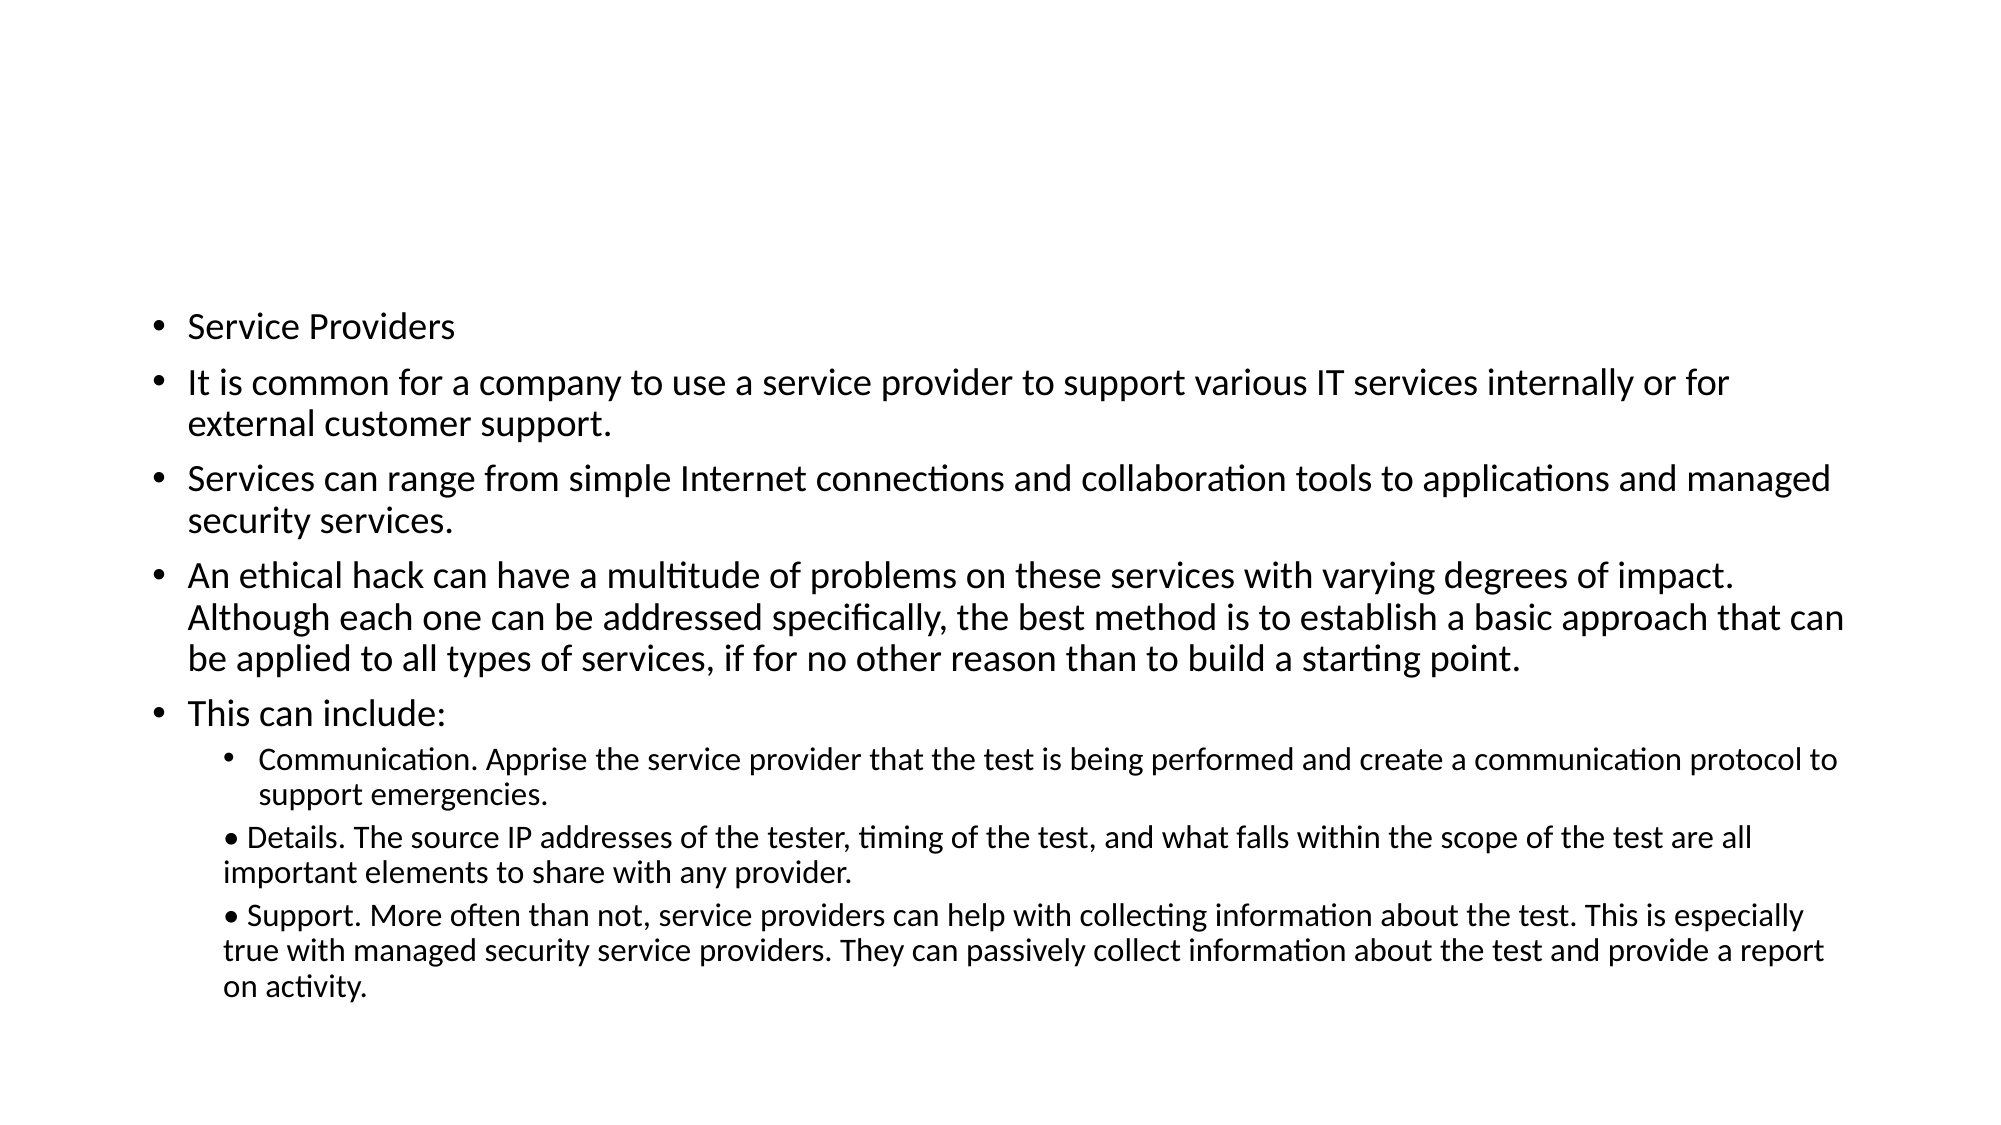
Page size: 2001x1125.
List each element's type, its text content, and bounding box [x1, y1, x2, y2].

list Service Providers It is common for a company to use a service provider to support various IT services internally or for external customer support. Services can range from simple Internet connections and collaboration tools to applications and managed security services. An ethical hack can have a multitude of problems on these services with varying degrees of impact. Although each one can be addressed specifically, the best method is to establish a basic approach that can be applied to all types of services, if for no other reason than to build a starting point. This can include: Communication. Apprise the service provider that the test is being performed and create a communication protocol to support emergencies. • Details. The source IP addresses of the tester, timing of the test, and what falls within the scope of the test are all important elements to share with any provider. • Support. More often than not, service providers can help with collecting information about the test. This is especially true with managed security service providers. They can passively collect information about the test and provide a report on activity. [137, 299, 1863, 1014]
